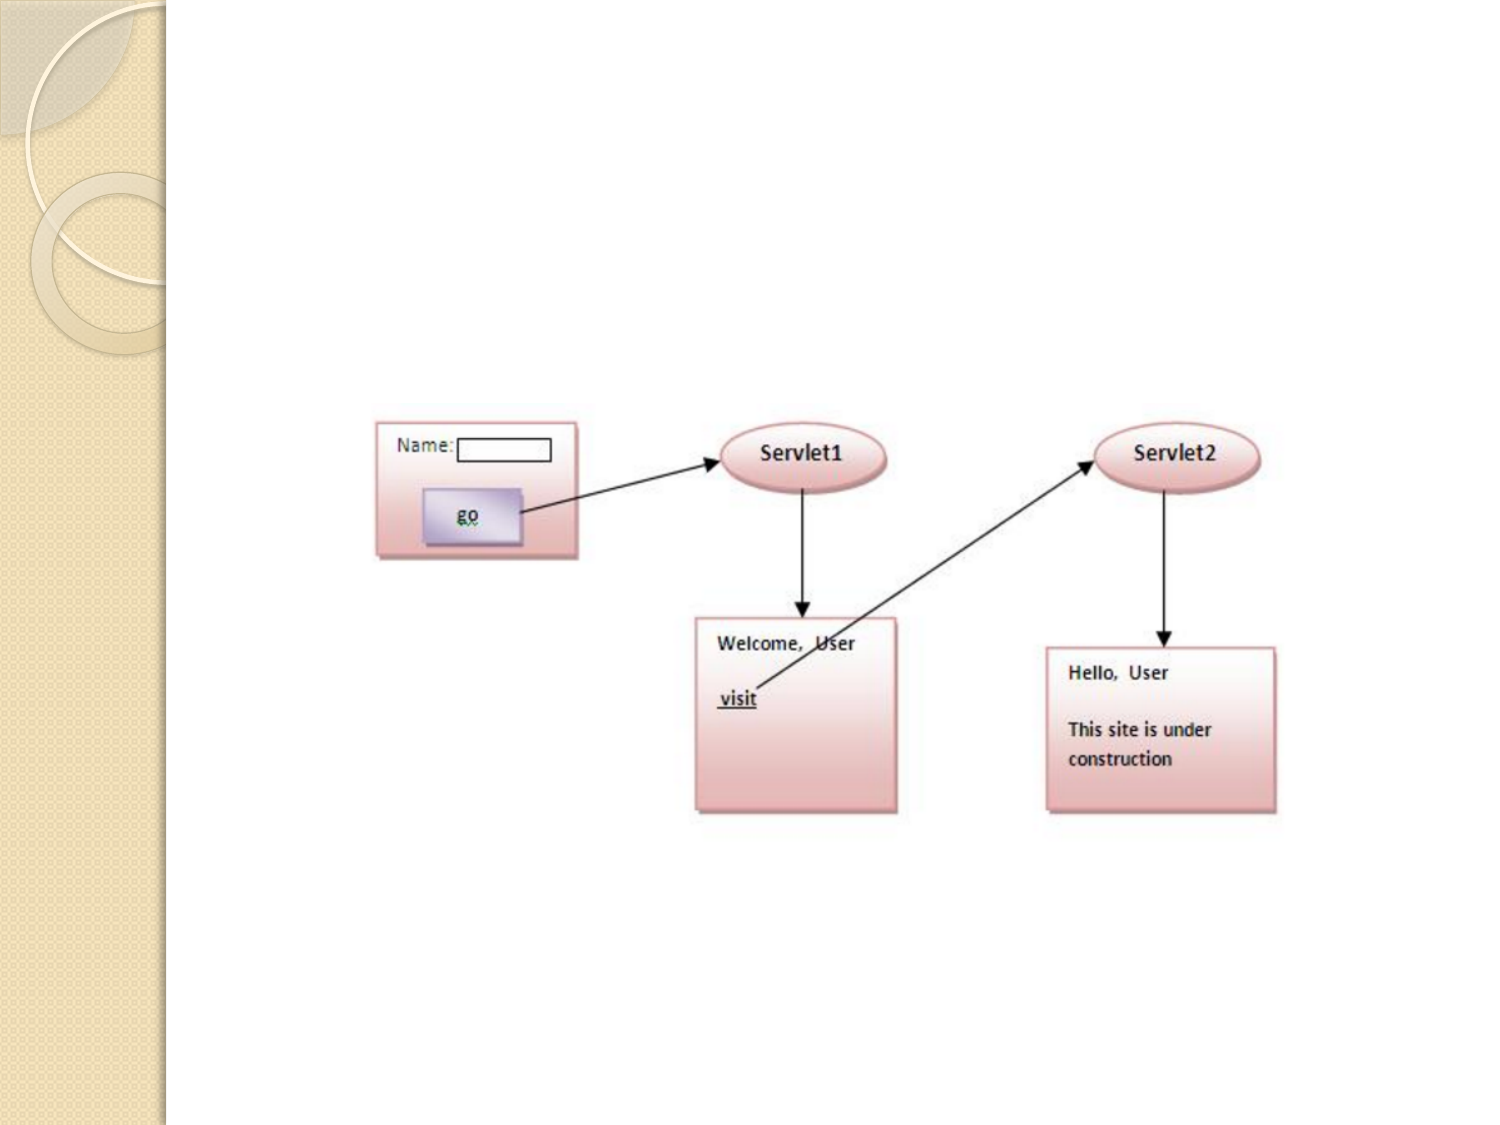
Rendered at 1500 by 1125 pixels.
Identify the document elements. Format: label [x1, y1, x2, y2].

list [359, 403, 1342, 859]
